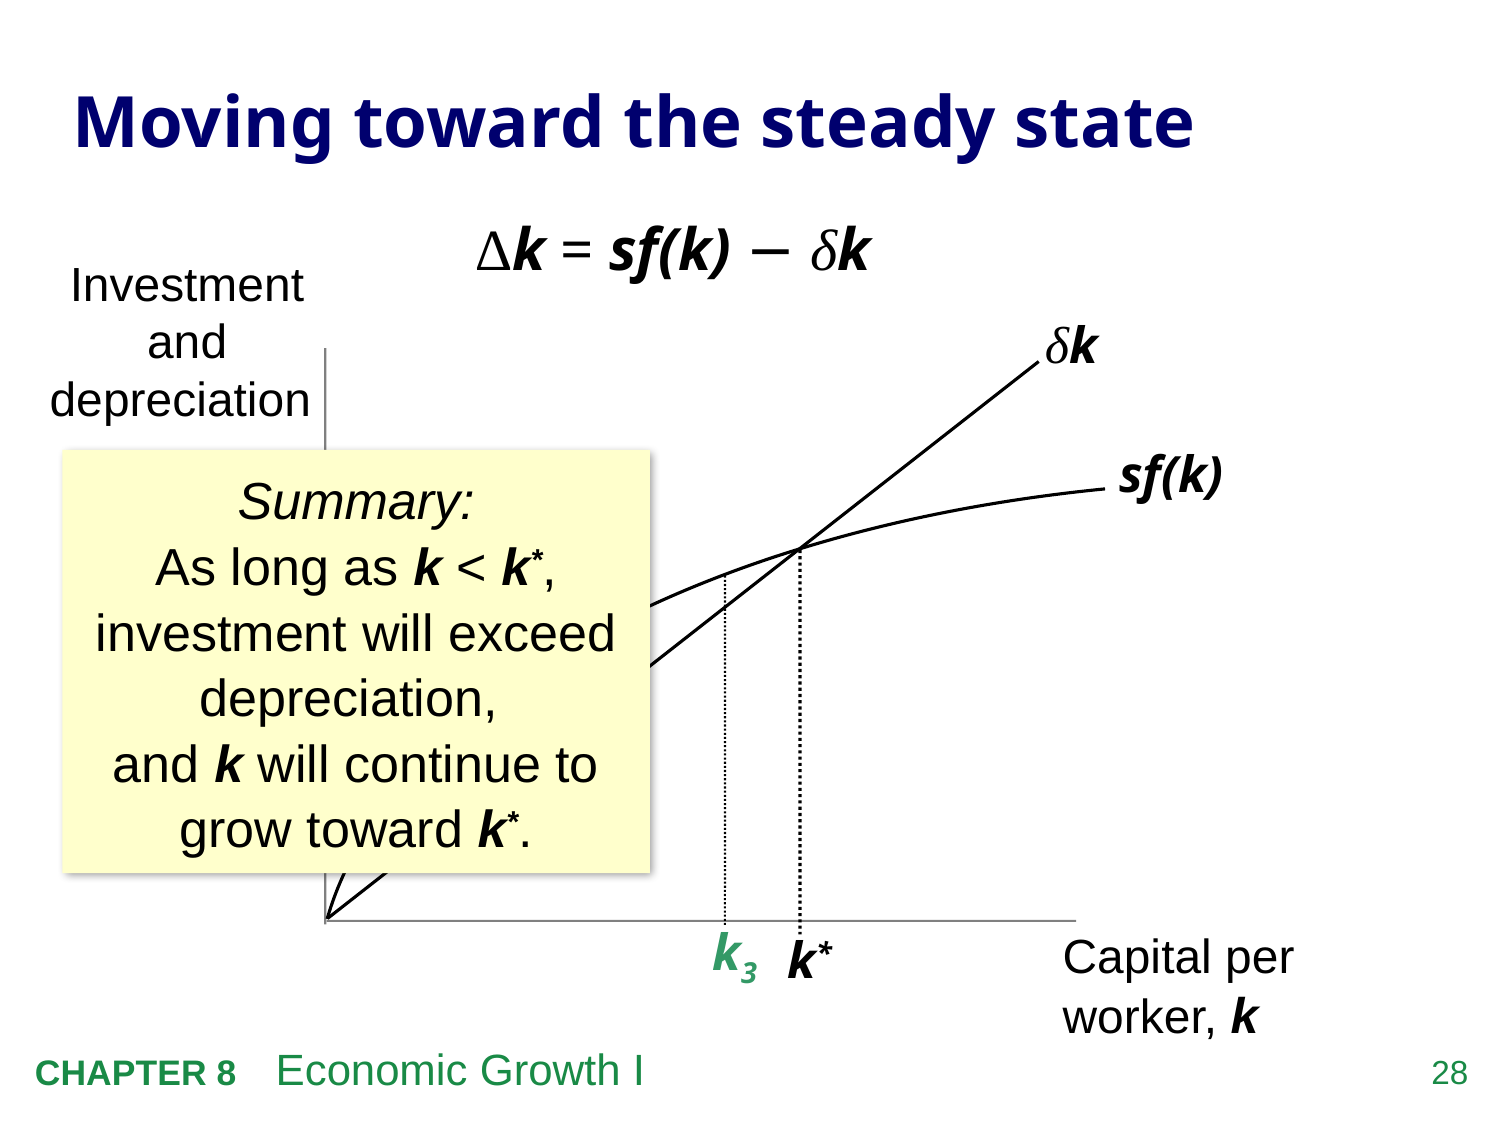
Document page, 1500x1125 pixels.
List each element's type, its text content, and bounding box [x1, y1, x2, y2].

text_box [36, 253, 1326, 1044]
text_box Δk = sf(k) − δk [474, 212, 986, 251]
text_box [327, 441, 1278, 999]
title Moving toward the steady state [72, 50, 1424, 184]
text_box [787, 549, 876, 989]
